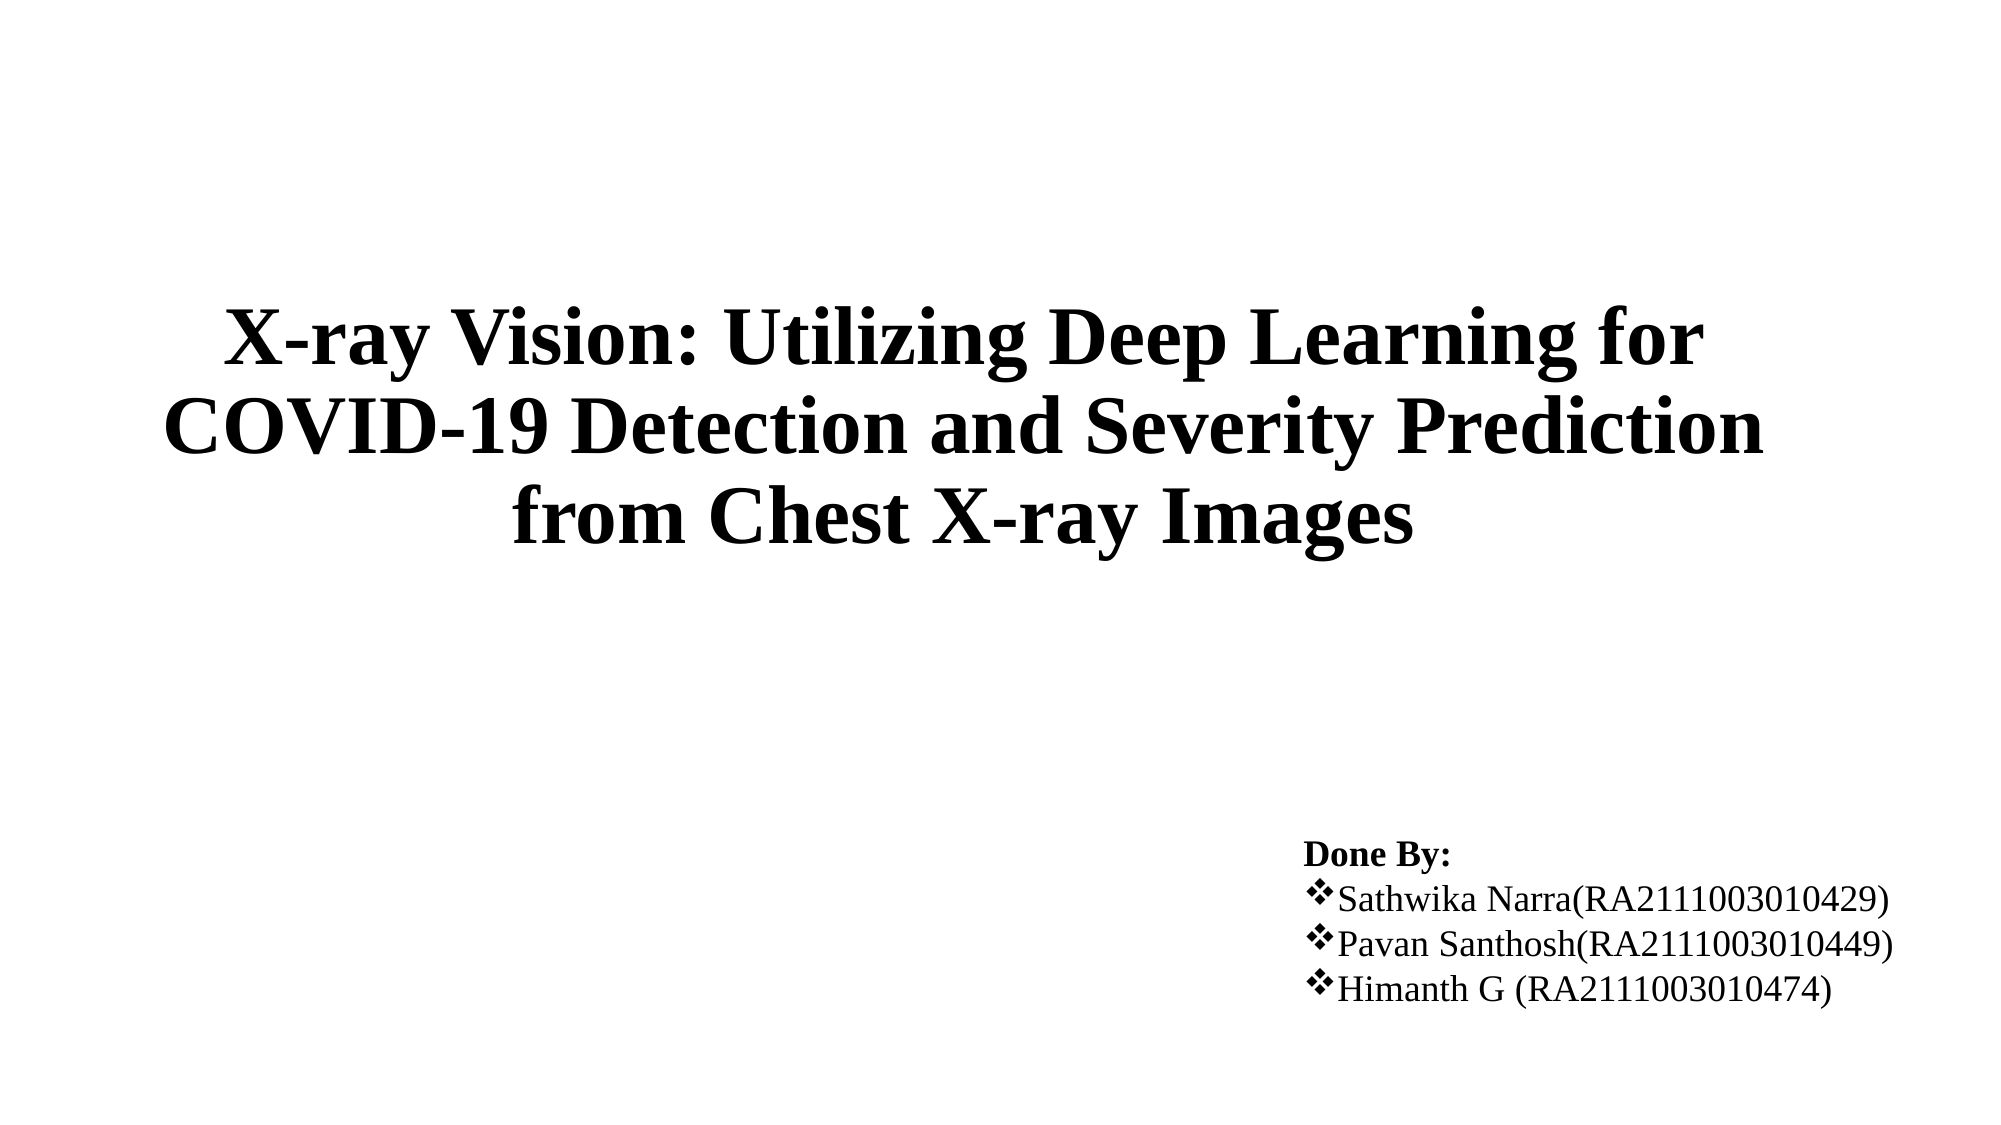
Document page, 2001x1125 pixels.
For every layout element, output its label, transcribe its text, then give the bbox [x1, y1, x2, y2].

title X-ray Vision: Utilizing Deep Learning for COVID-19 Detection and Severity Prediction from Chest X-ray Images [51, 32, 1877, 822]
text_box Done By: Sathwika Narra(RA2111003010429) Pavan Santhosh(RA2111003010449) Himanth G (RA2111003010474) [1288, 821, 1945, 1062]
